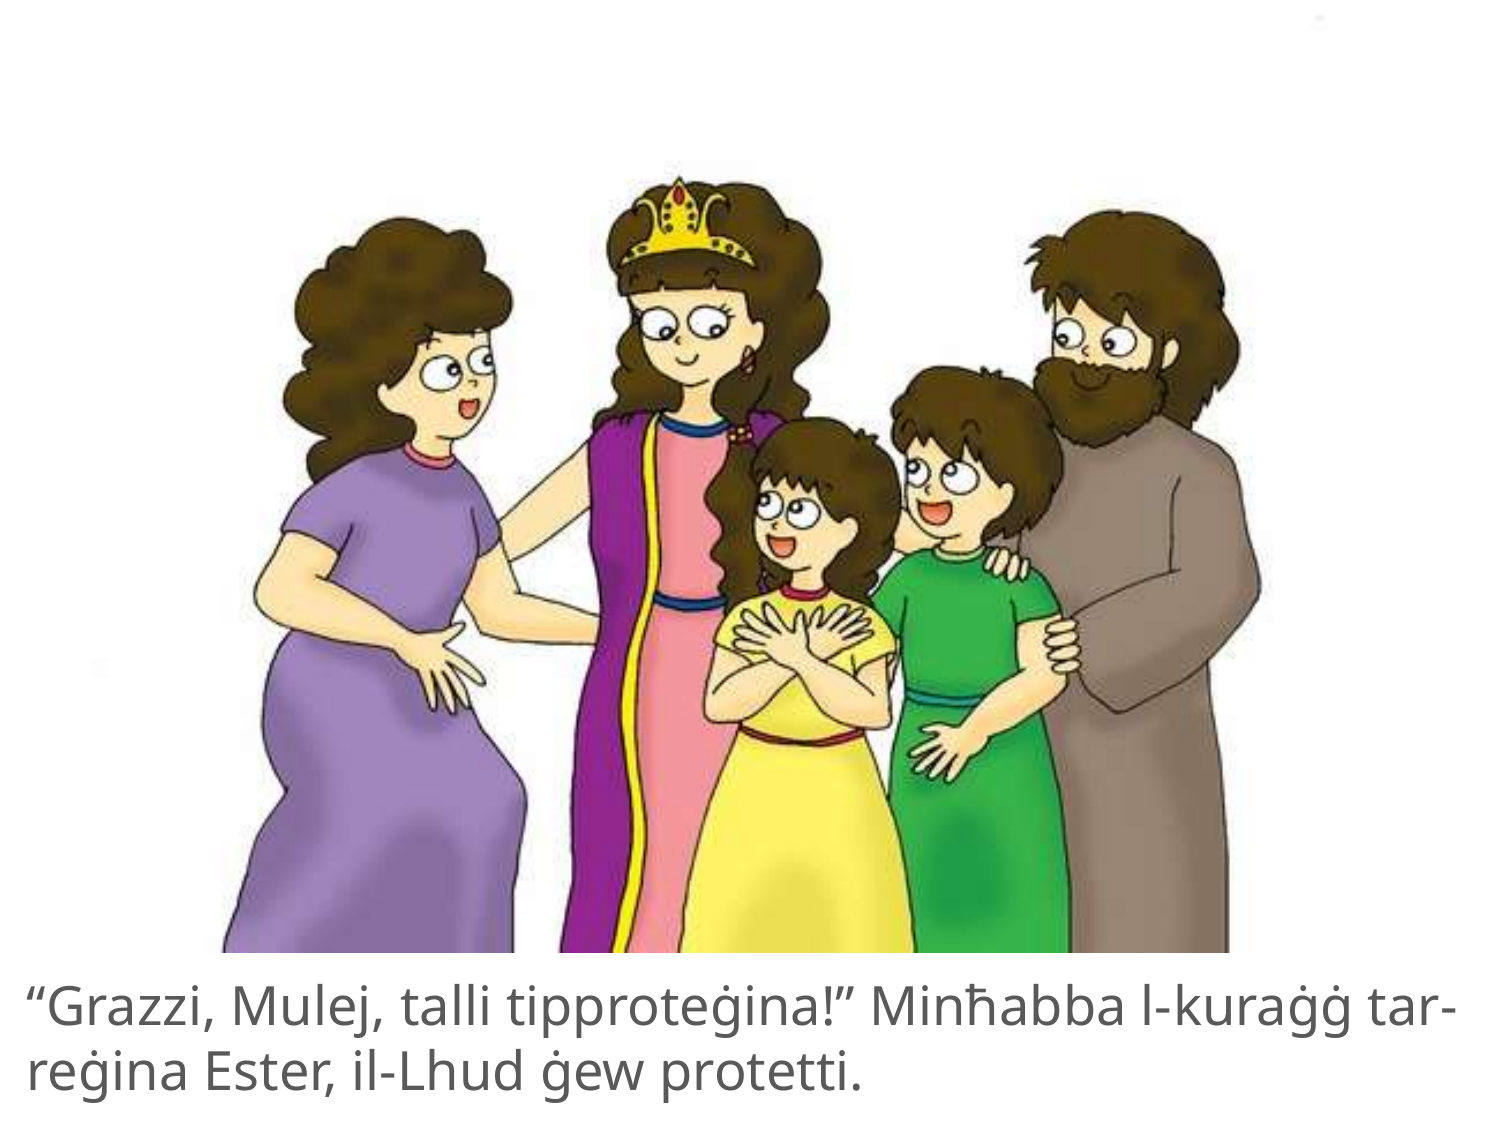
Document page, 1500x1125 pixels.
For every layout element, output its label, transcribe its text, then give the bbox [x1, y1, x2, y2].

text_box “Grazzi, Mulej, talli tipproteġina!” Minħabba l-​kuraġġ tar-​reġina Ester, il-​Lhud ġew protetti. [11, 964, 1498, 1109]
picture [0, 0, 1500, 953]
